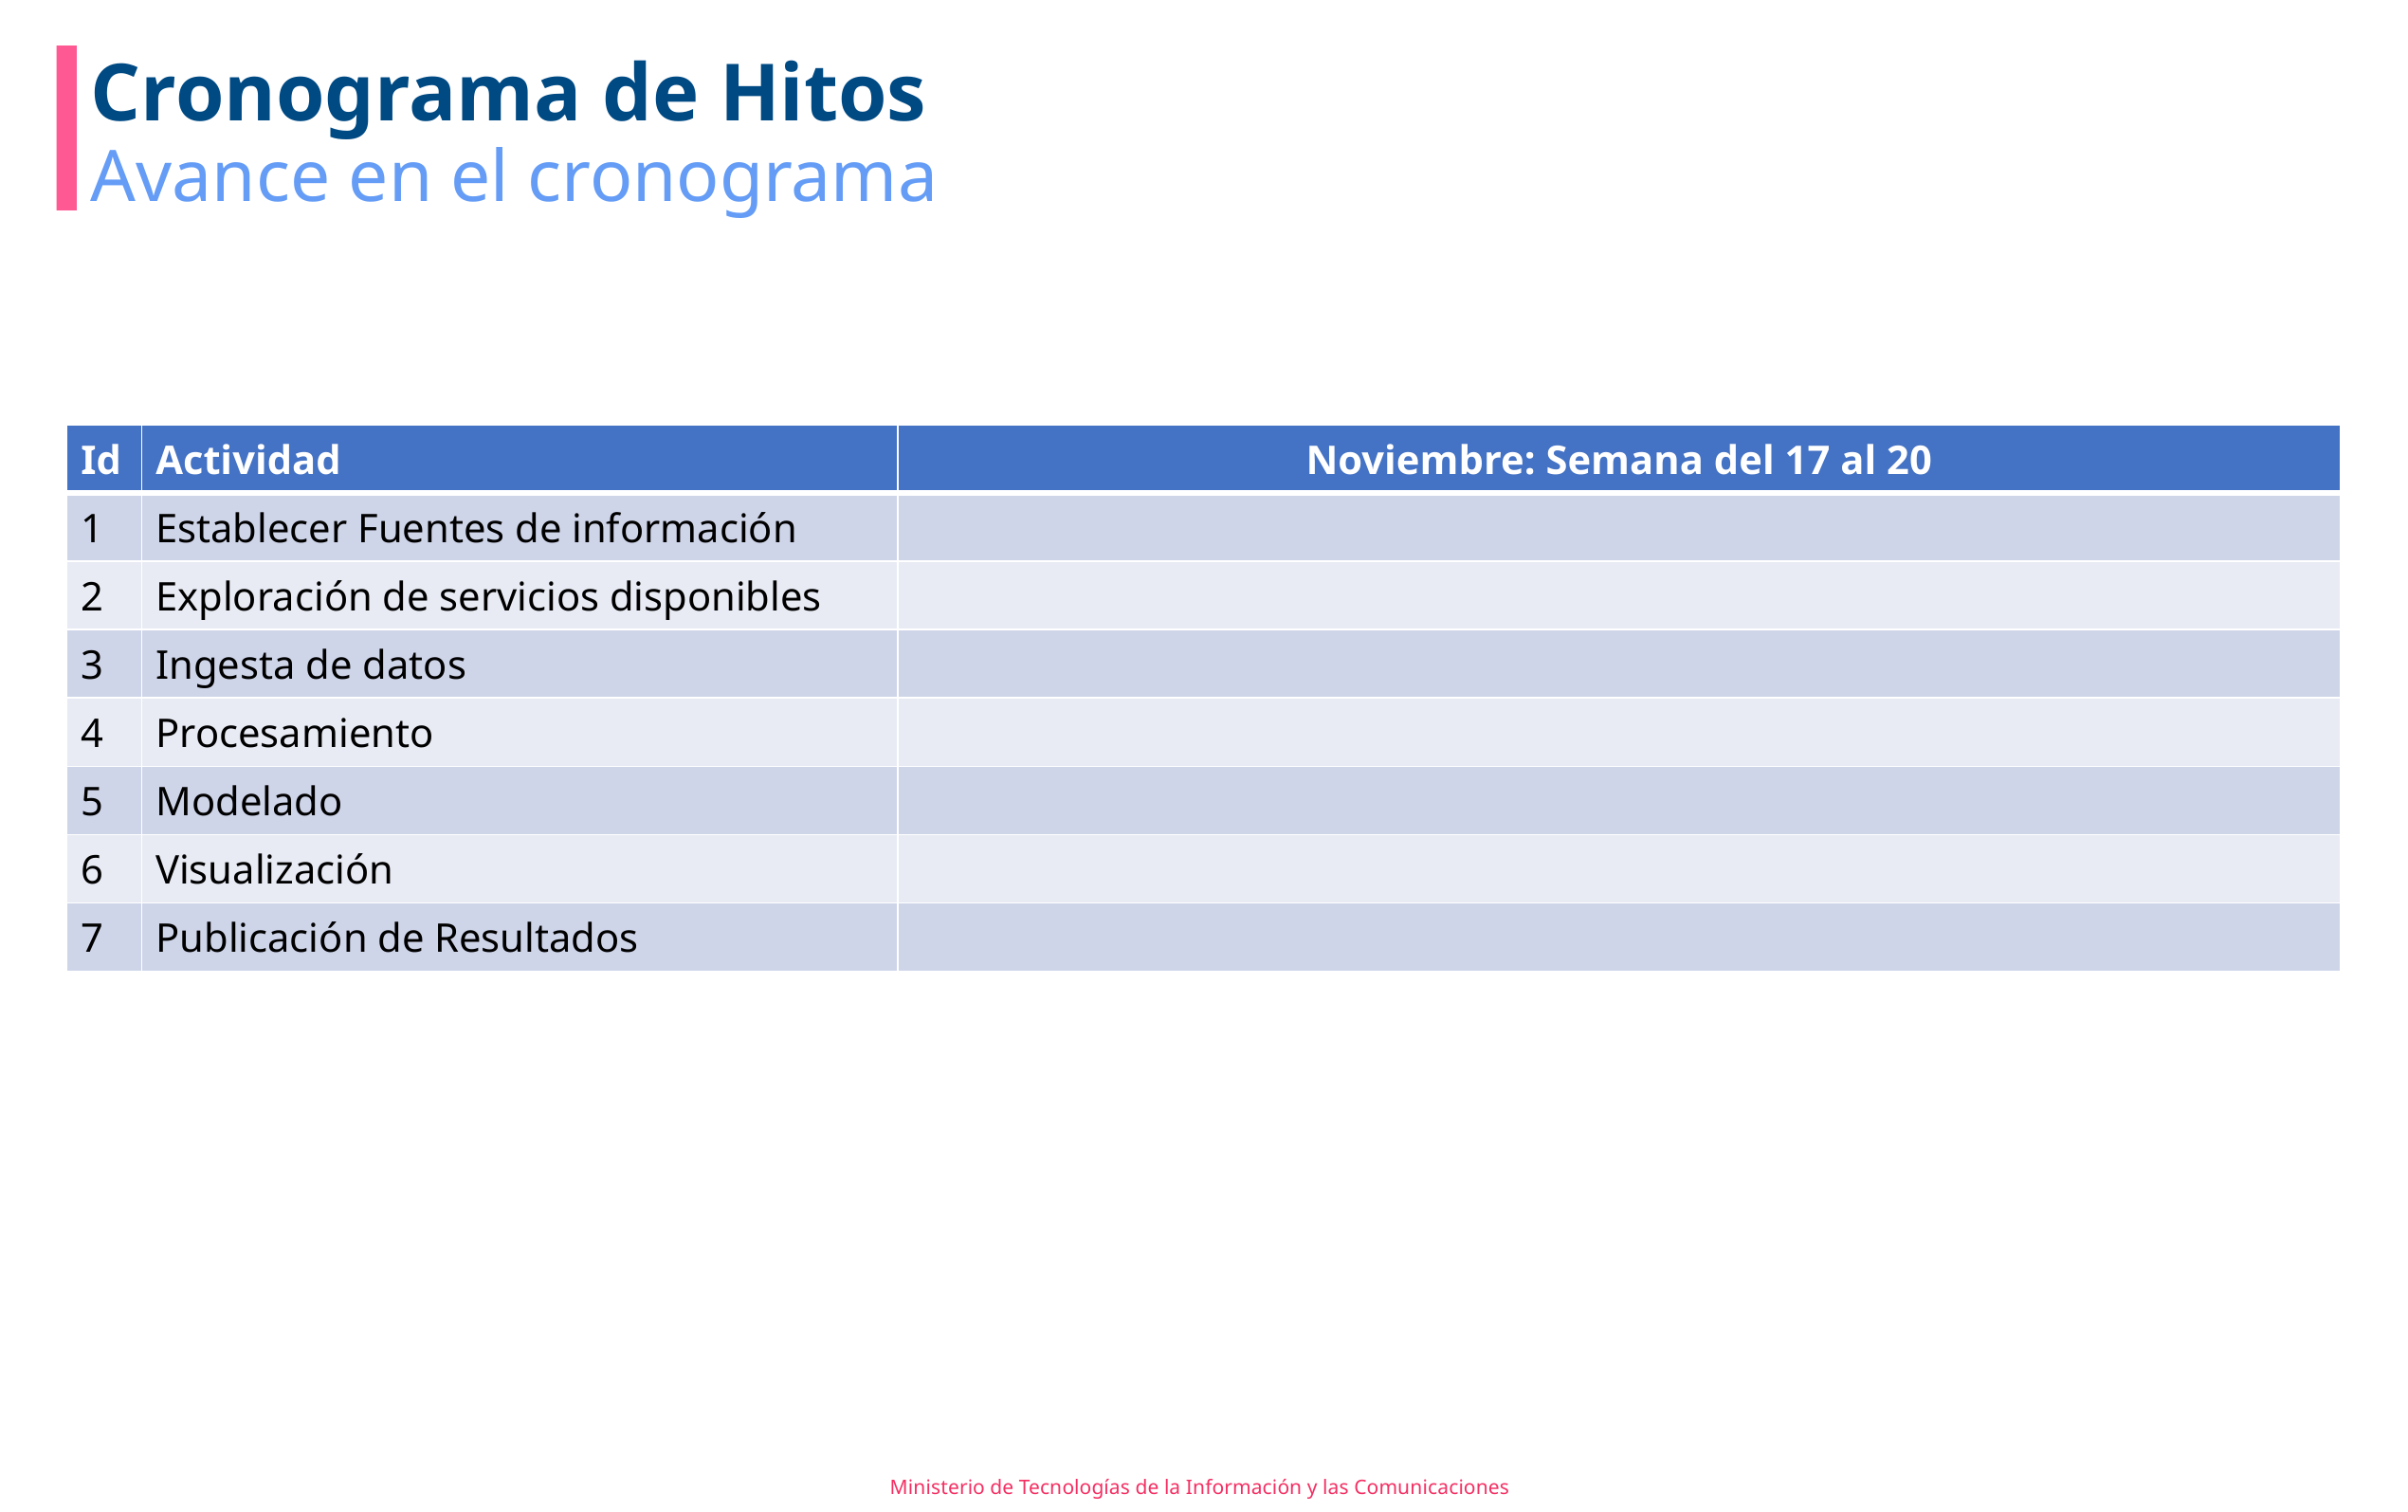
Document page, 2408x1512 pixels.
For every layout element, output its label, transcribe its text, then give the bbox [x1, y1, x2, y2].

table_cell [899, 699, 2340, 766]
table_cell [899, 496, 2340, 560]
table_cell 3 [67, 630, 141, 697]
table_cell [899, 562, 2340, 628]
table_cell [899, 767, 2340, 834]
table_header Noviembre: Semana del 17 al 20 [899, 426, 2340, 490]
table_cell 5 [67, 767, 141, 834]
table_cell Visualización [142, 835, 897, 902]
table_cell Modelado [142, 767, 897, 834]
title Cronograma de Hitos [77, 46, 2351, 124]
table_header Actividad [142, 426, 897, 490]
table_cell [899, 630, 2340, 697]
table_cell 4 [67, 699, 141, 766]
table_header Id [67, 426, 141, 490]
table_cell Exploración de servicios disponibles [142, 562, 897, 628]
table_cell 2 [67, 562, 141, 628]
table_cell 1 [67, 496, 141, 560]
table_cell Publicación de Resultados [142, 903, 897, 971]
table_cell 6 [67, 835, 141, 902]
list Avance en el cronograma [77, 133, 1937, 241]
table_cell 7 [67, 903, 141, 971]
table_cell [899, 903, 2340, 971]
table_cell Ingesta de datos [142, 630, 897, 697]
table_cell Procesamiento [142, 699, 897, 766]
table_cell Establecer Fuentes de información [142, 496, 897, 560]
table_cell [899, 835, 2340, 902]
